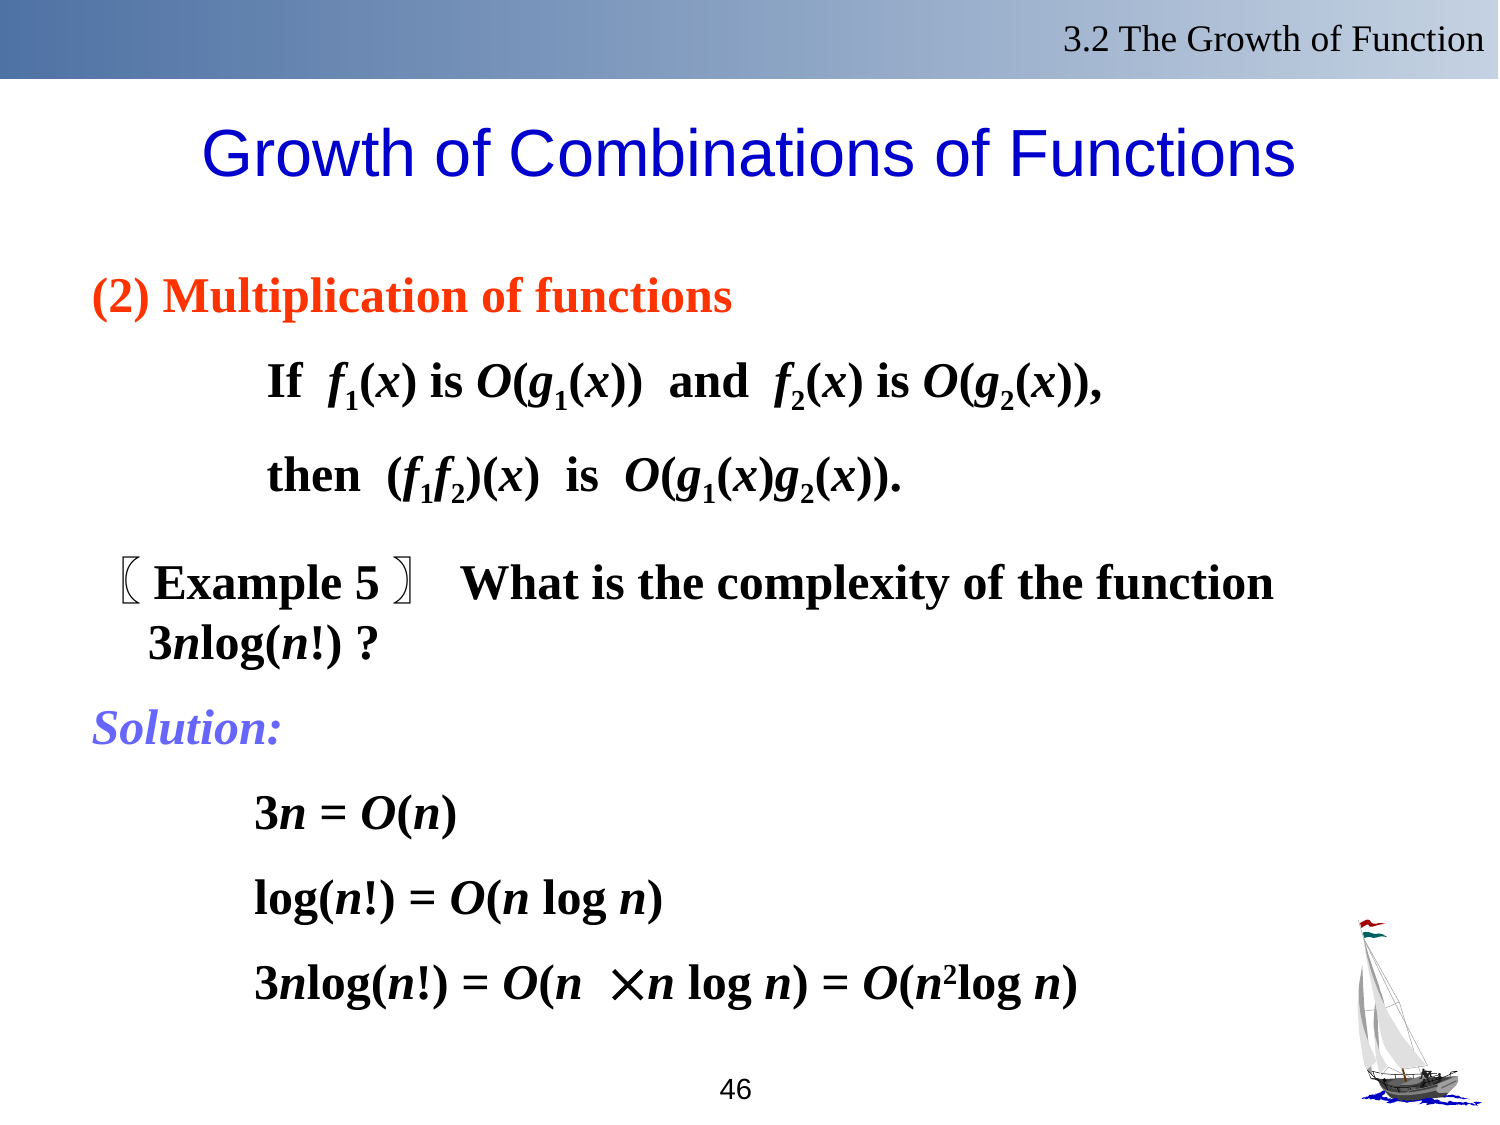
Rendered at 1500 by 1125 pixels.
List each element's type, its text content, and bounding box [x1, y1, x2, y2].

picture [0, 0, 1500, 79]
text_box 3.2 The Growth of Function [899, 6, 1500, 66]
title Growth of Combinations of Functions [75, 101, 1425, 233]
text_box (2) Multiplication of functions If f1(x) is O(g1(x)) and f2(x) is O(g2(x)), then (f1f2)(x) is O(g1(x)g2(x)). 〖Example 5〗 What is the complexity of the function 3nlog(n!) ? Solution: 3n = O(n) log(n!) = O(n log n) 3nlog(n!) = O(n n log n) = O(n2log n) [76, 255, 1412, 1047]
slide_number 46 [666, 1049, 768, 1125]
